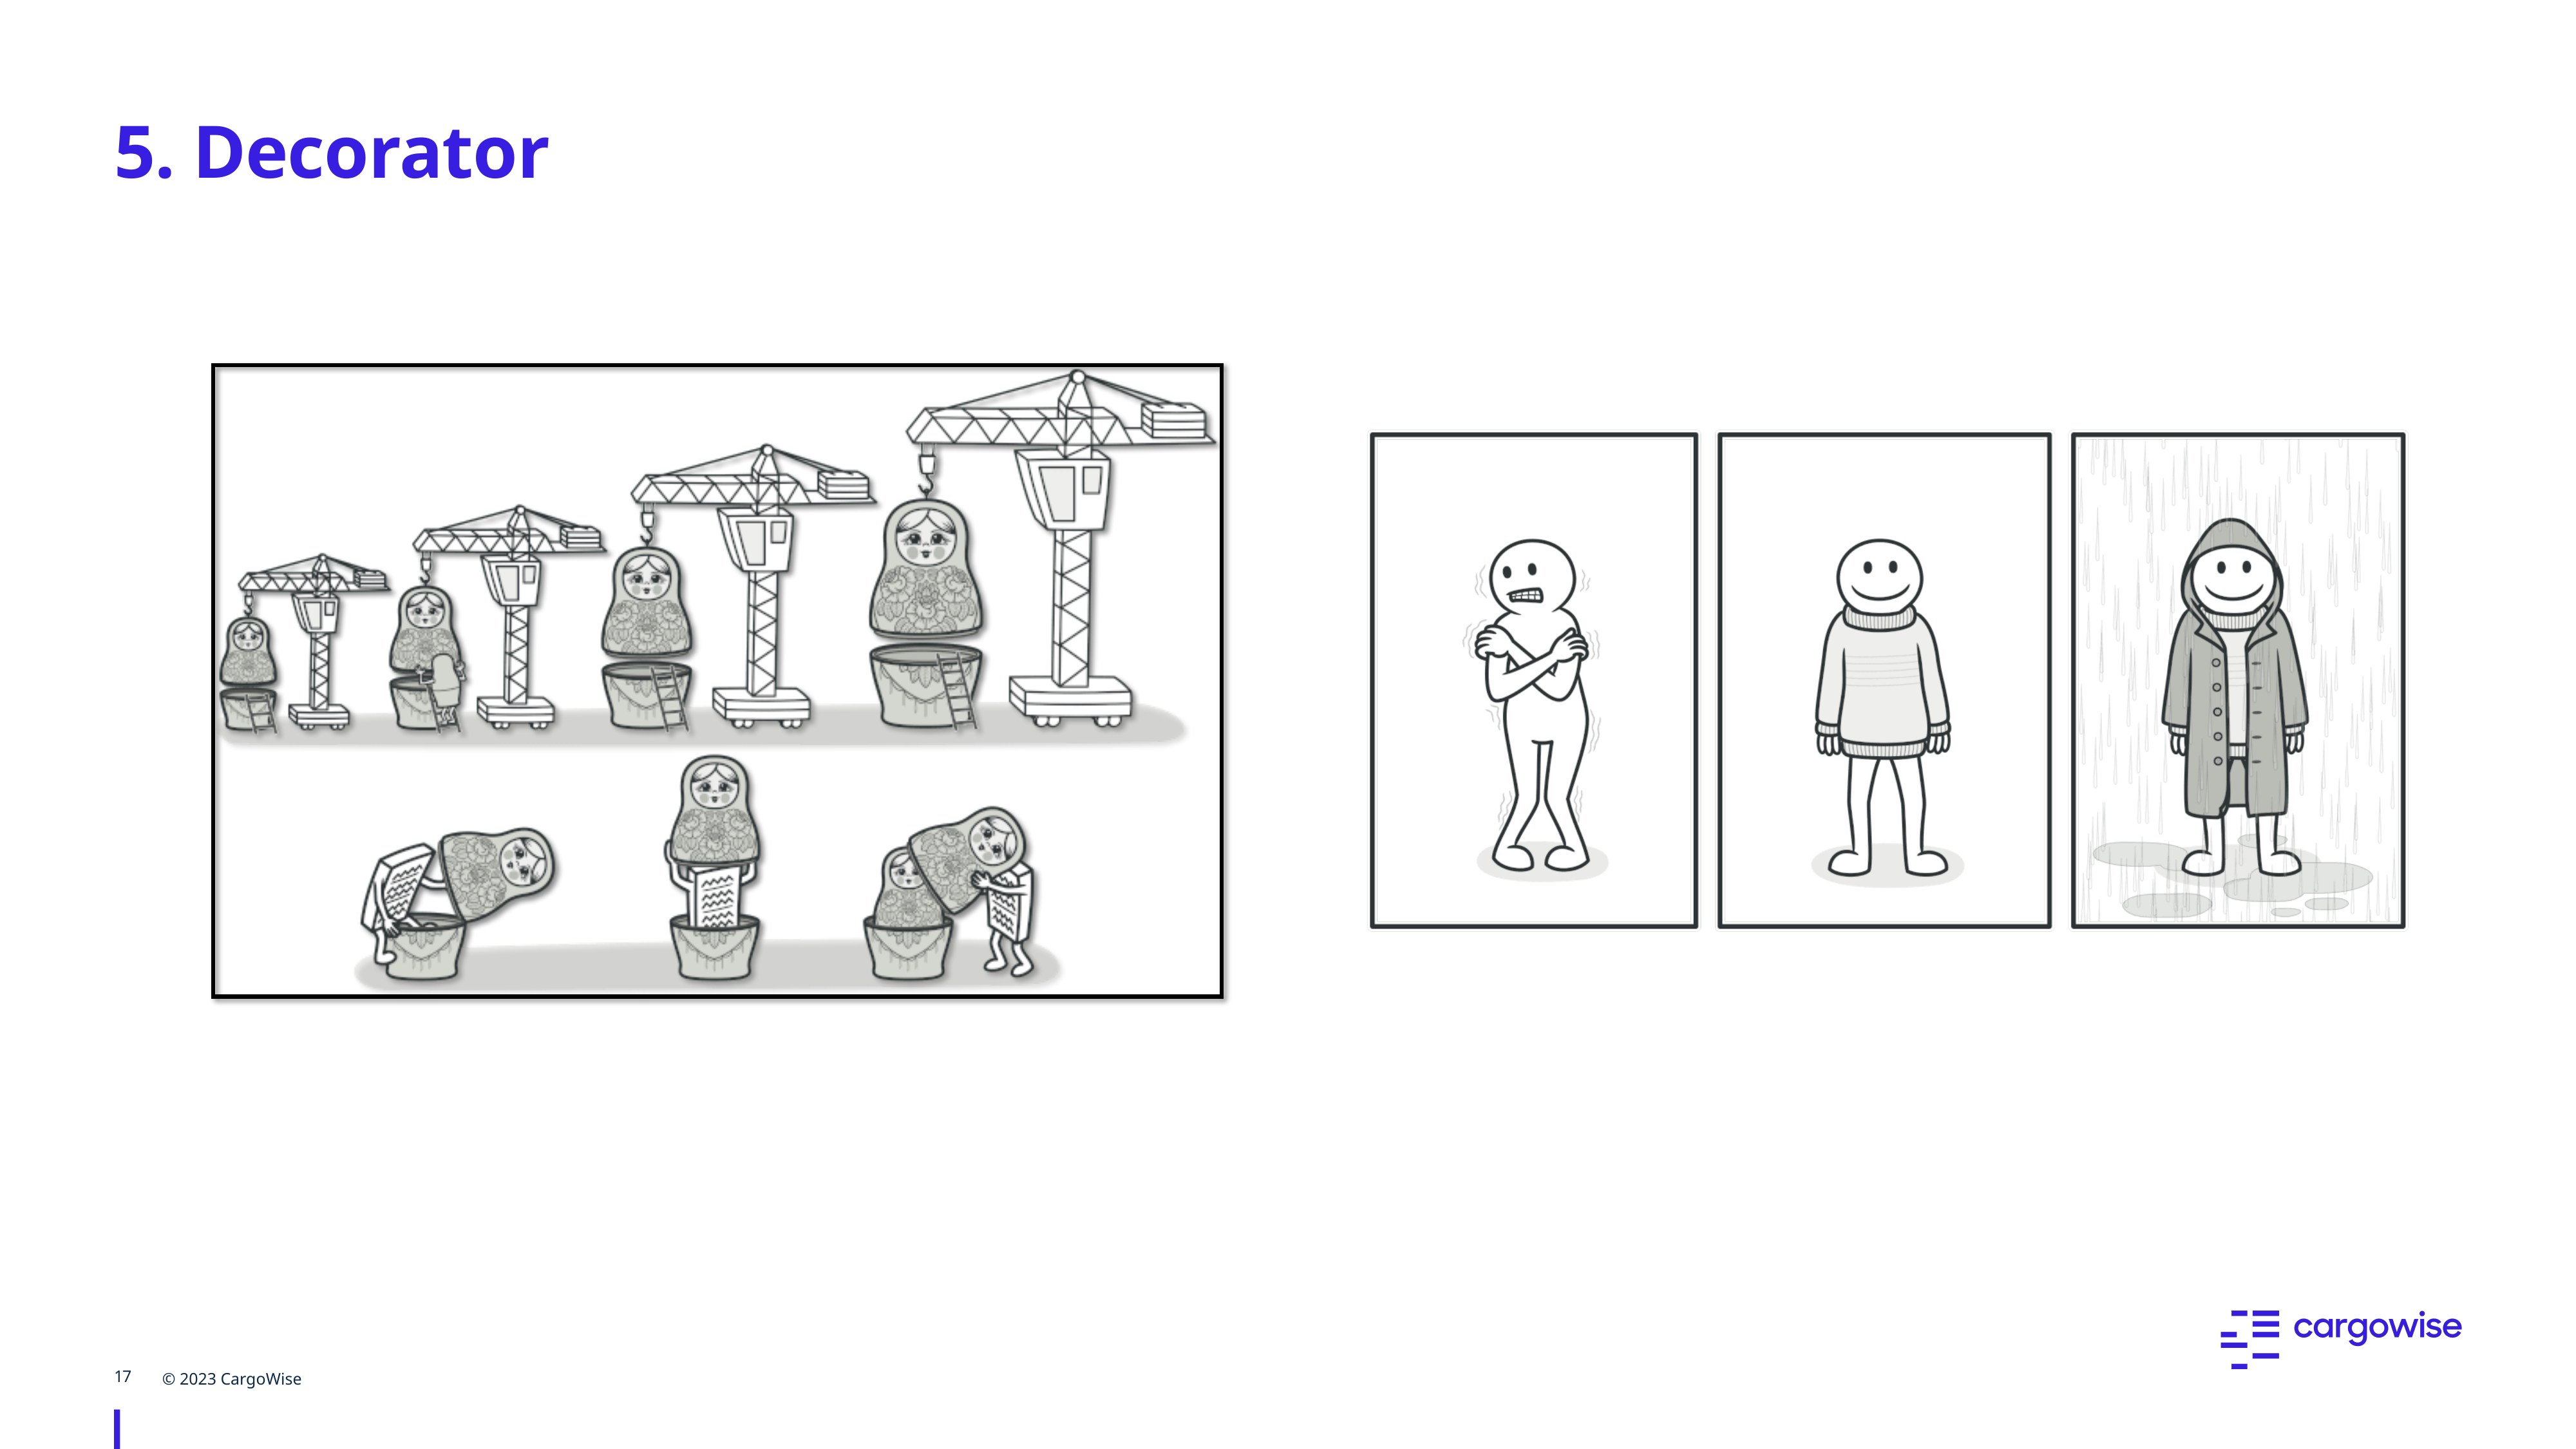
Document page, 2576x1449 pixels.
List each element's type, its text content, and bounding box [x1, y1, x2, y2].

picture [215, 366, 1220, 995]
title 5. Decorator [114, 118, 2460, 193]
footer © 2023 CargoWise [162, 1368, 375, 1388]
picture [2221, 1311, 2462, 1369]
picture [1349, 411, 2428, 951]
slide_number 17 [114, 1368, 147, 1388]
